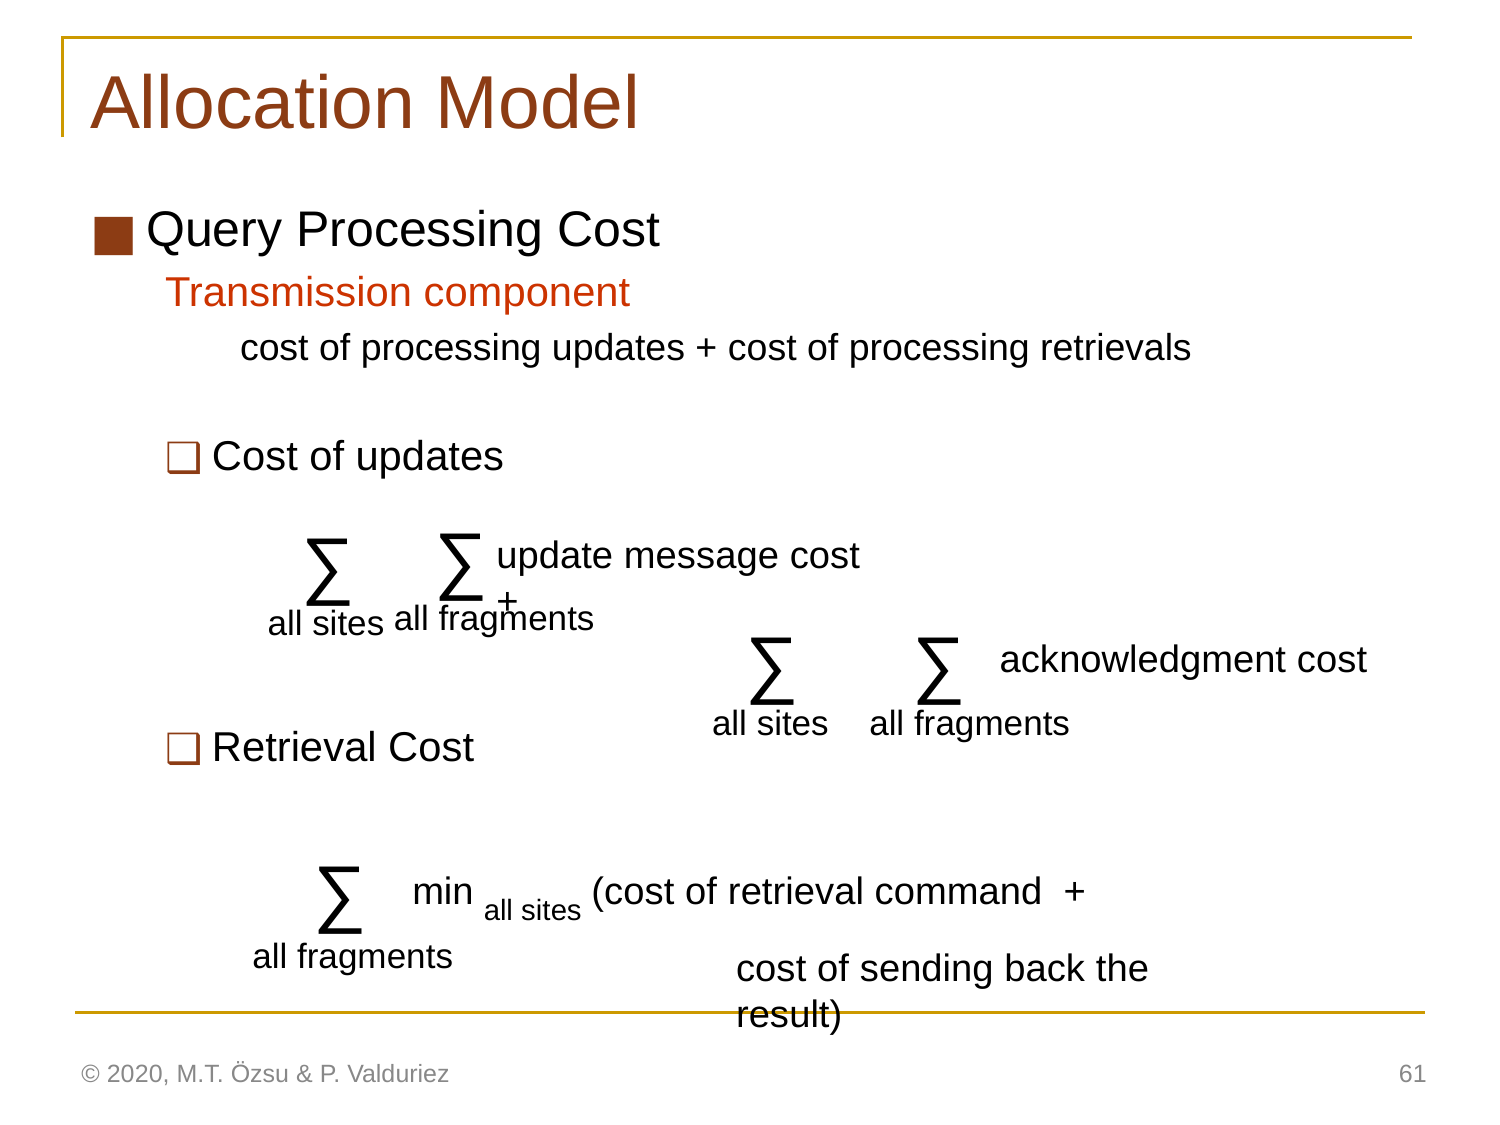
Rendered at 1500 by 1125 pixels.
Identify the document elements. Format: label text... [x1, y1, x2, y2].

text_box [241, 838, 1279, 1028]
slide_number ‹#› [1104, 1042, 1442, 1103]
title Allocation Model [75, 45, 1425, 233]
footer © 2020, M.T. Özsu & P. Valduriez [66, 1042, 573, 1103]
list Query Processing Cost Transmission component cost of processing updates + cost of processing retrievals Cost of updates Retrieval Cost [75, 233, 1425, 1006]
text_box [256, 505, 1412, 748]
